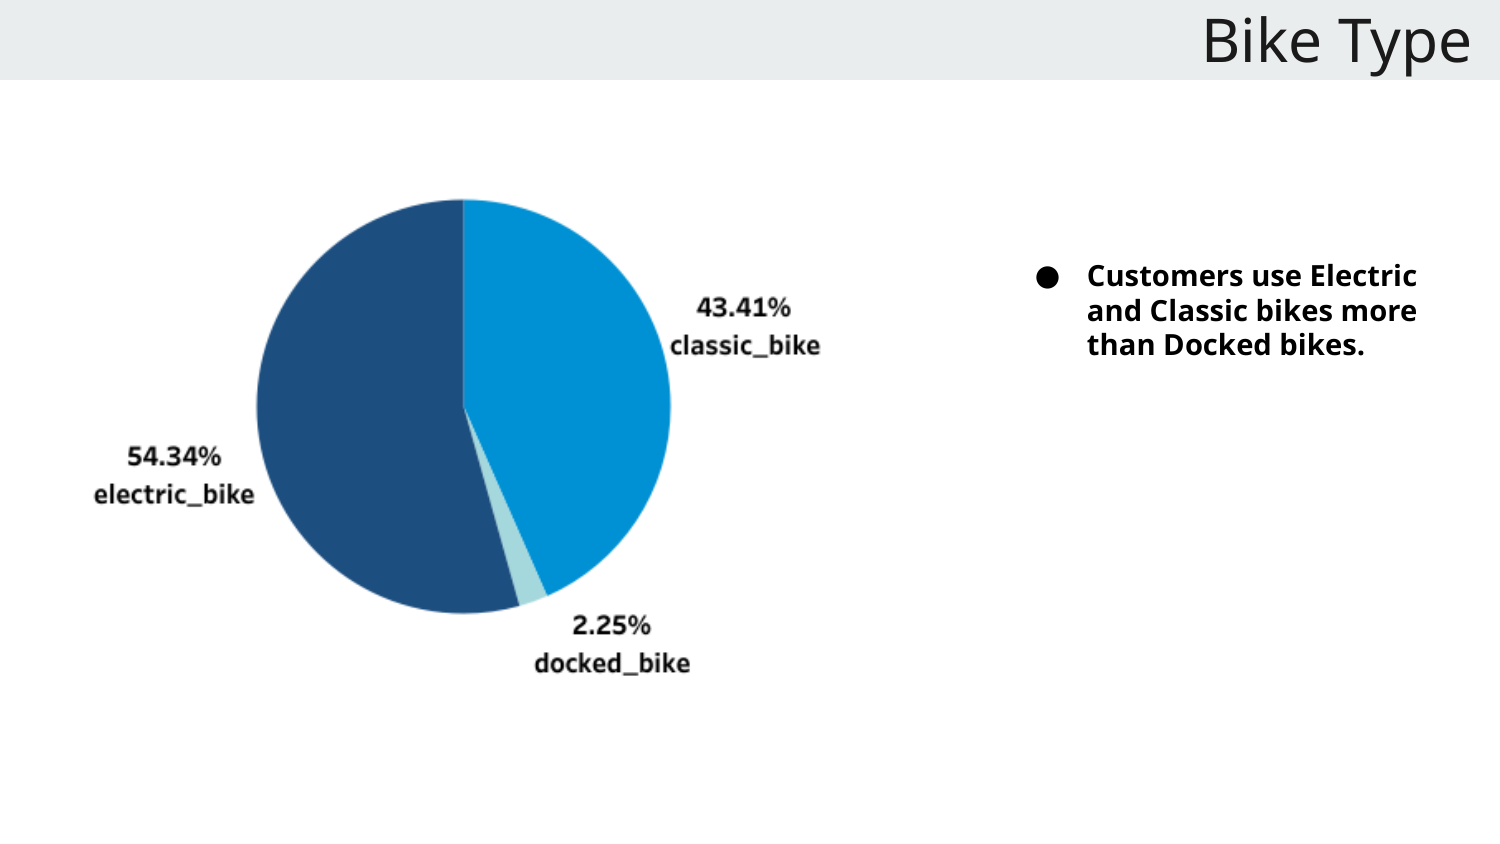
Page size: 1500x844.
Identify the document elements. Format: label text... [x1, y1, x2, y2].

title Bike Type [1029, 0, 1488, 76]
text_box Customers use Electric and Classic bikes more than Docked bikes. [996, 241, 1456, 481]
picture [0, 98, 908, 764]
